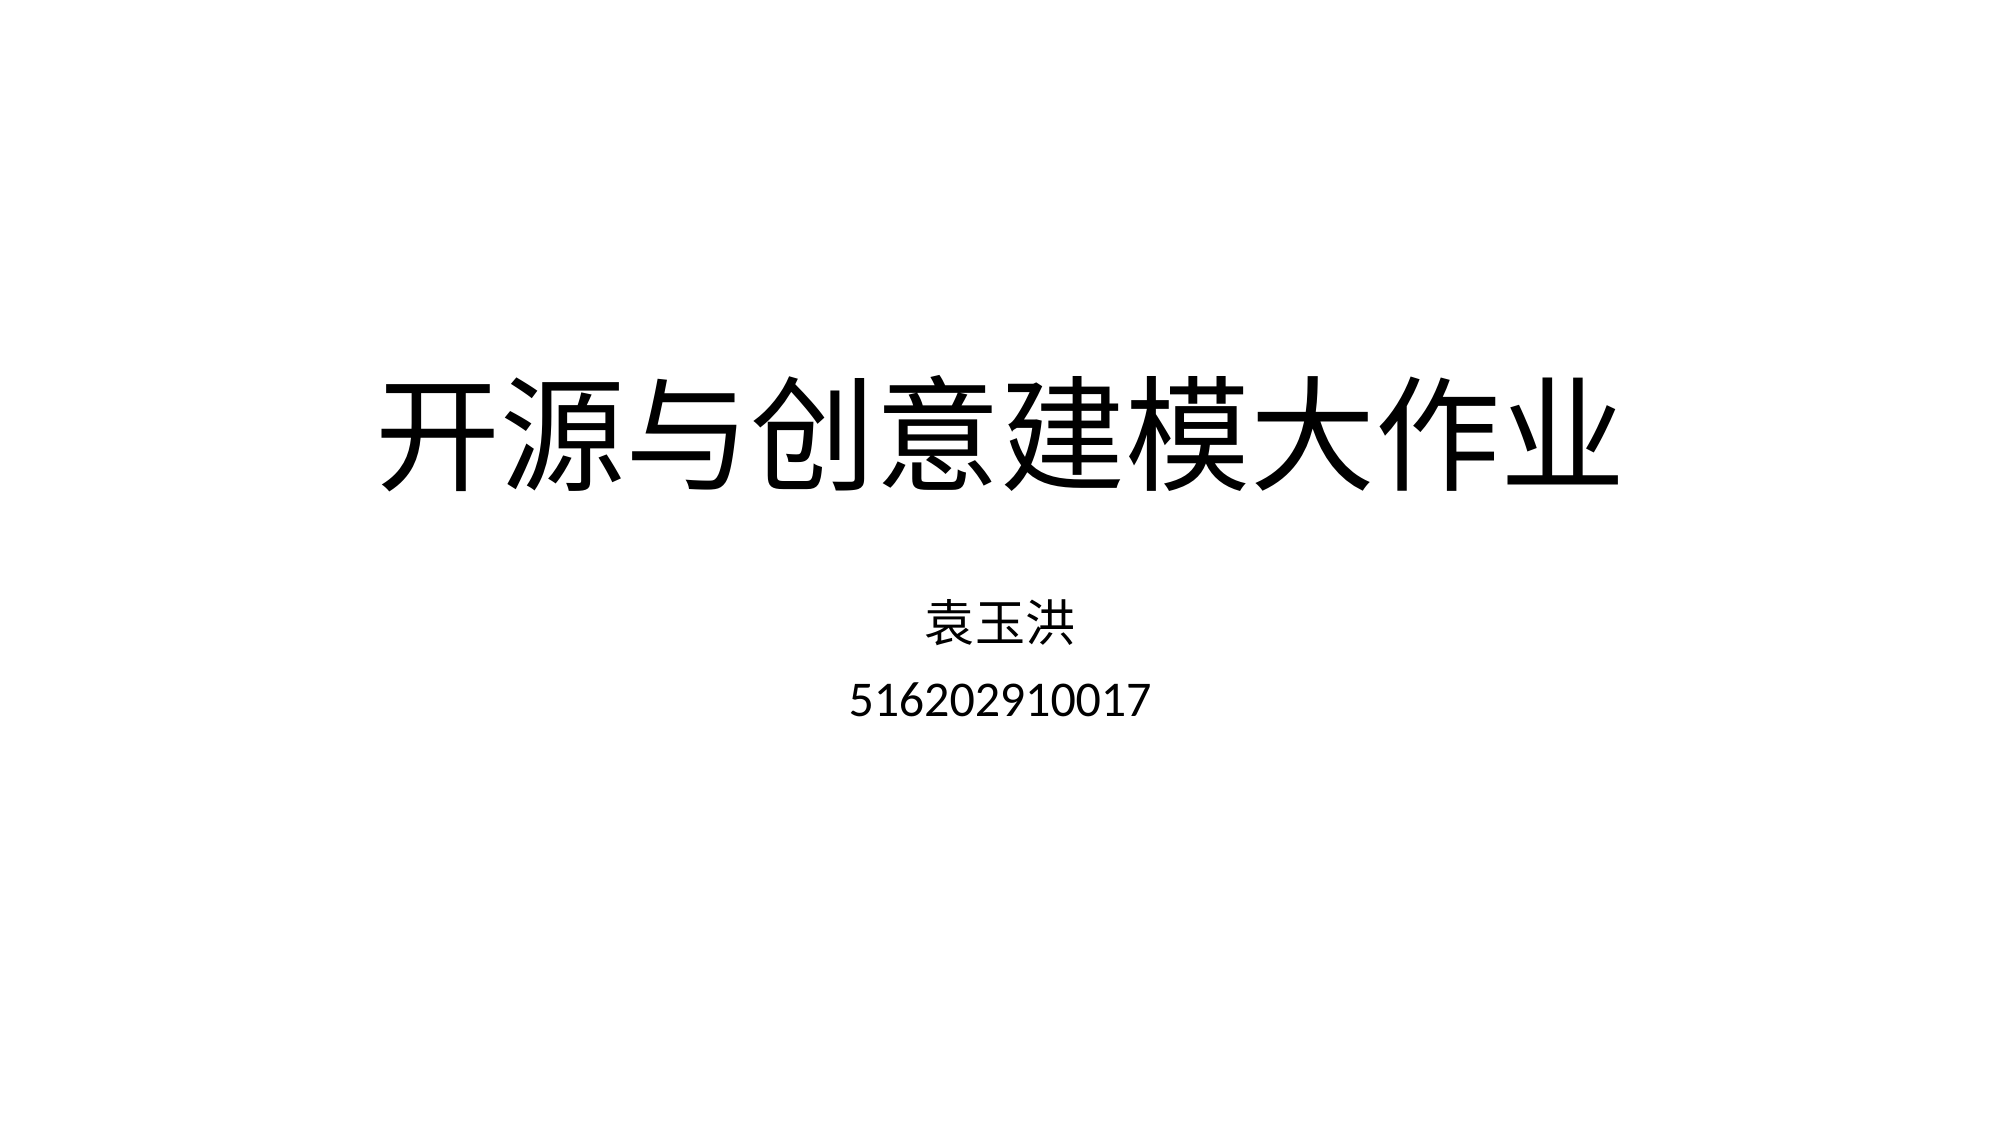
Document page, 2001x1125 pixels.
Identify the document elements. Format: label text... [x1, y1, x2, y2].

subtitle 袁玉洪 516202910017 [249, 590, 1750, 863]
title 开源与创意建模大作业 [249, 184, 1750, 516]
